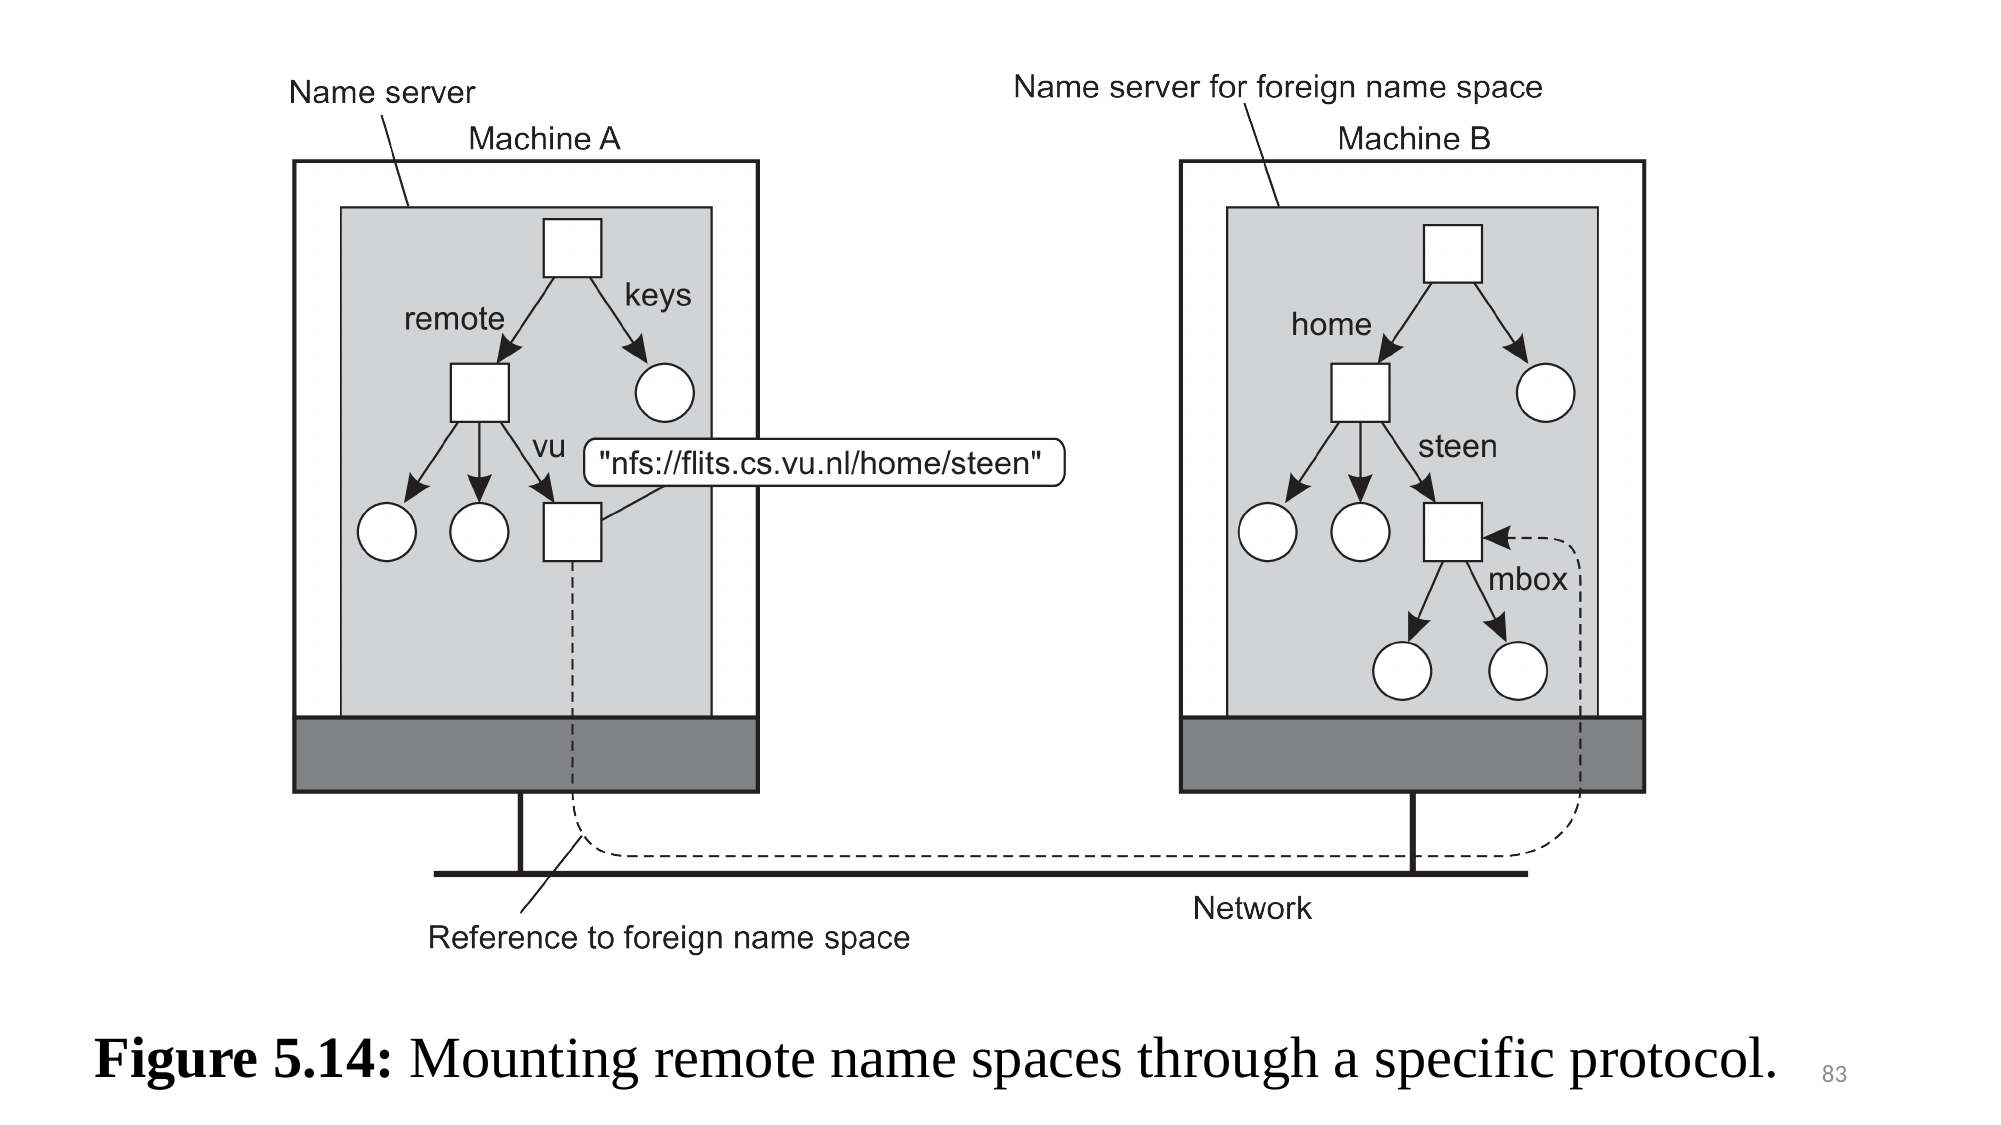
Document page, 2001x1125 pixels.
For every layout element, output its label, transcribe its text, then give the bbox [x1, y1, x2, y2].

text_box Figure 5.14: Mounting remote name spaces through a specific protocol. [80, 1011, 1814, 1097]
slide_number 83 [1412, 1042, 1863, 1103]
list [289, 70, 1650, 957]
